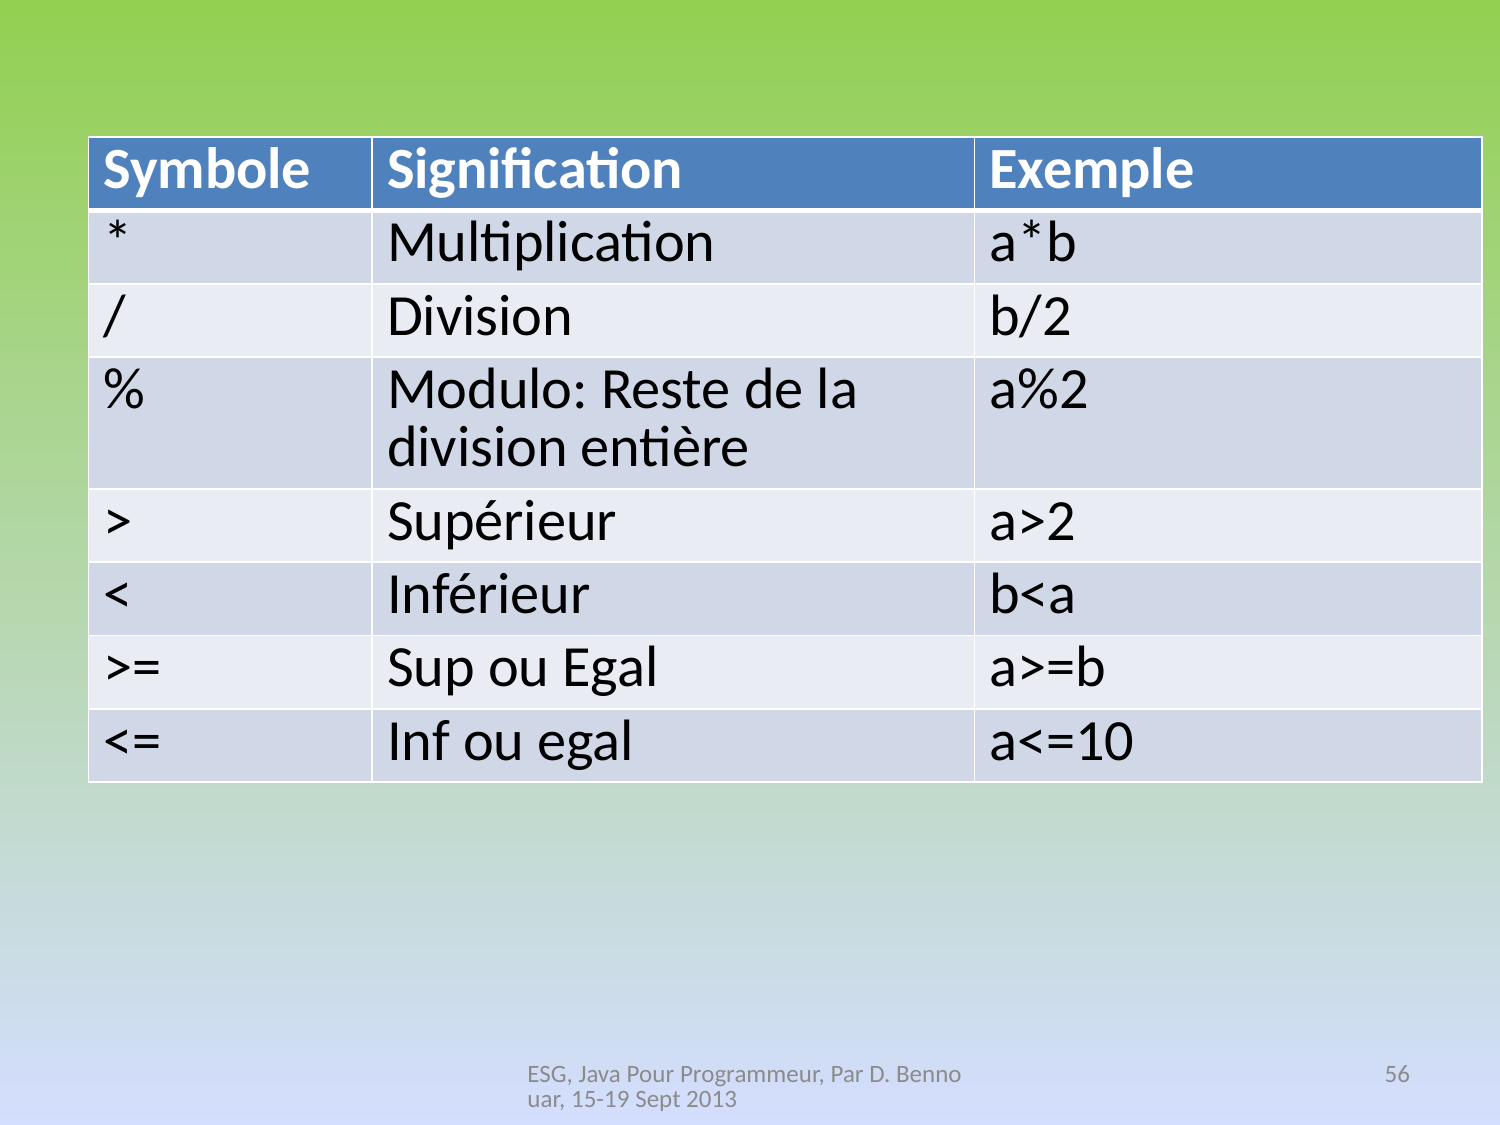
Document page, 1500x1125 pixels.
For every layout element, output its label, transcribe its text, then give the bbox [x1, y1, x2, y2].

table_cell >= [89, 636, 371, 708]
table_cell b<a [975, 563, 1481, 635]
table_cell a*b [975, 213, 1481, 283]
table_cell < [89, 563, 371, 635]
table_cell * [89, 213, 371, 283]
table_cell Multiplication [373, 213, 974, 283]
table_header Signification [373, 138, 974, 208]
table_cell a%2 [975, 358, 1481, 488]
table_cell > [89, 490, 371, 561]
table_header Exemple [975, 138, 1481, 208]
table_cell a<=10 [975, 710, 1481, 781]
table_cell Supérieur [373, 490, 974, 561]
table_cell % [89, 358, 371, 488]
table_cell Inférieur [373, 563, 974, 635]
table_header Symbole [89, 138, 371, 208]
table_cell <= [89, 710, 371, 781]
table_cell Modulo: Reste de la division entière [373, 358, 974, 488]
table_cell a>2 [975, 490, 1481, 561]
table_cell b/2 [975, 285, 1481, 356]
table_cell Inf ou egal [373, 710, 974, 781]
footer ESG, Java Pour Programmeur, Par D. Bennouar, 15-19 Sept 2013 [512, 1042, 988, 1103]
table_cell / [89, 285, 371, 356]
slide_number 56 [1074, 1042, 1425, 1103]
table_cell Division [373, 285, 974, 356]
table_cell Sup ou Egal [373, 636, 974, 708]
table_cell a>=b [975, 636, 1481, 708]
